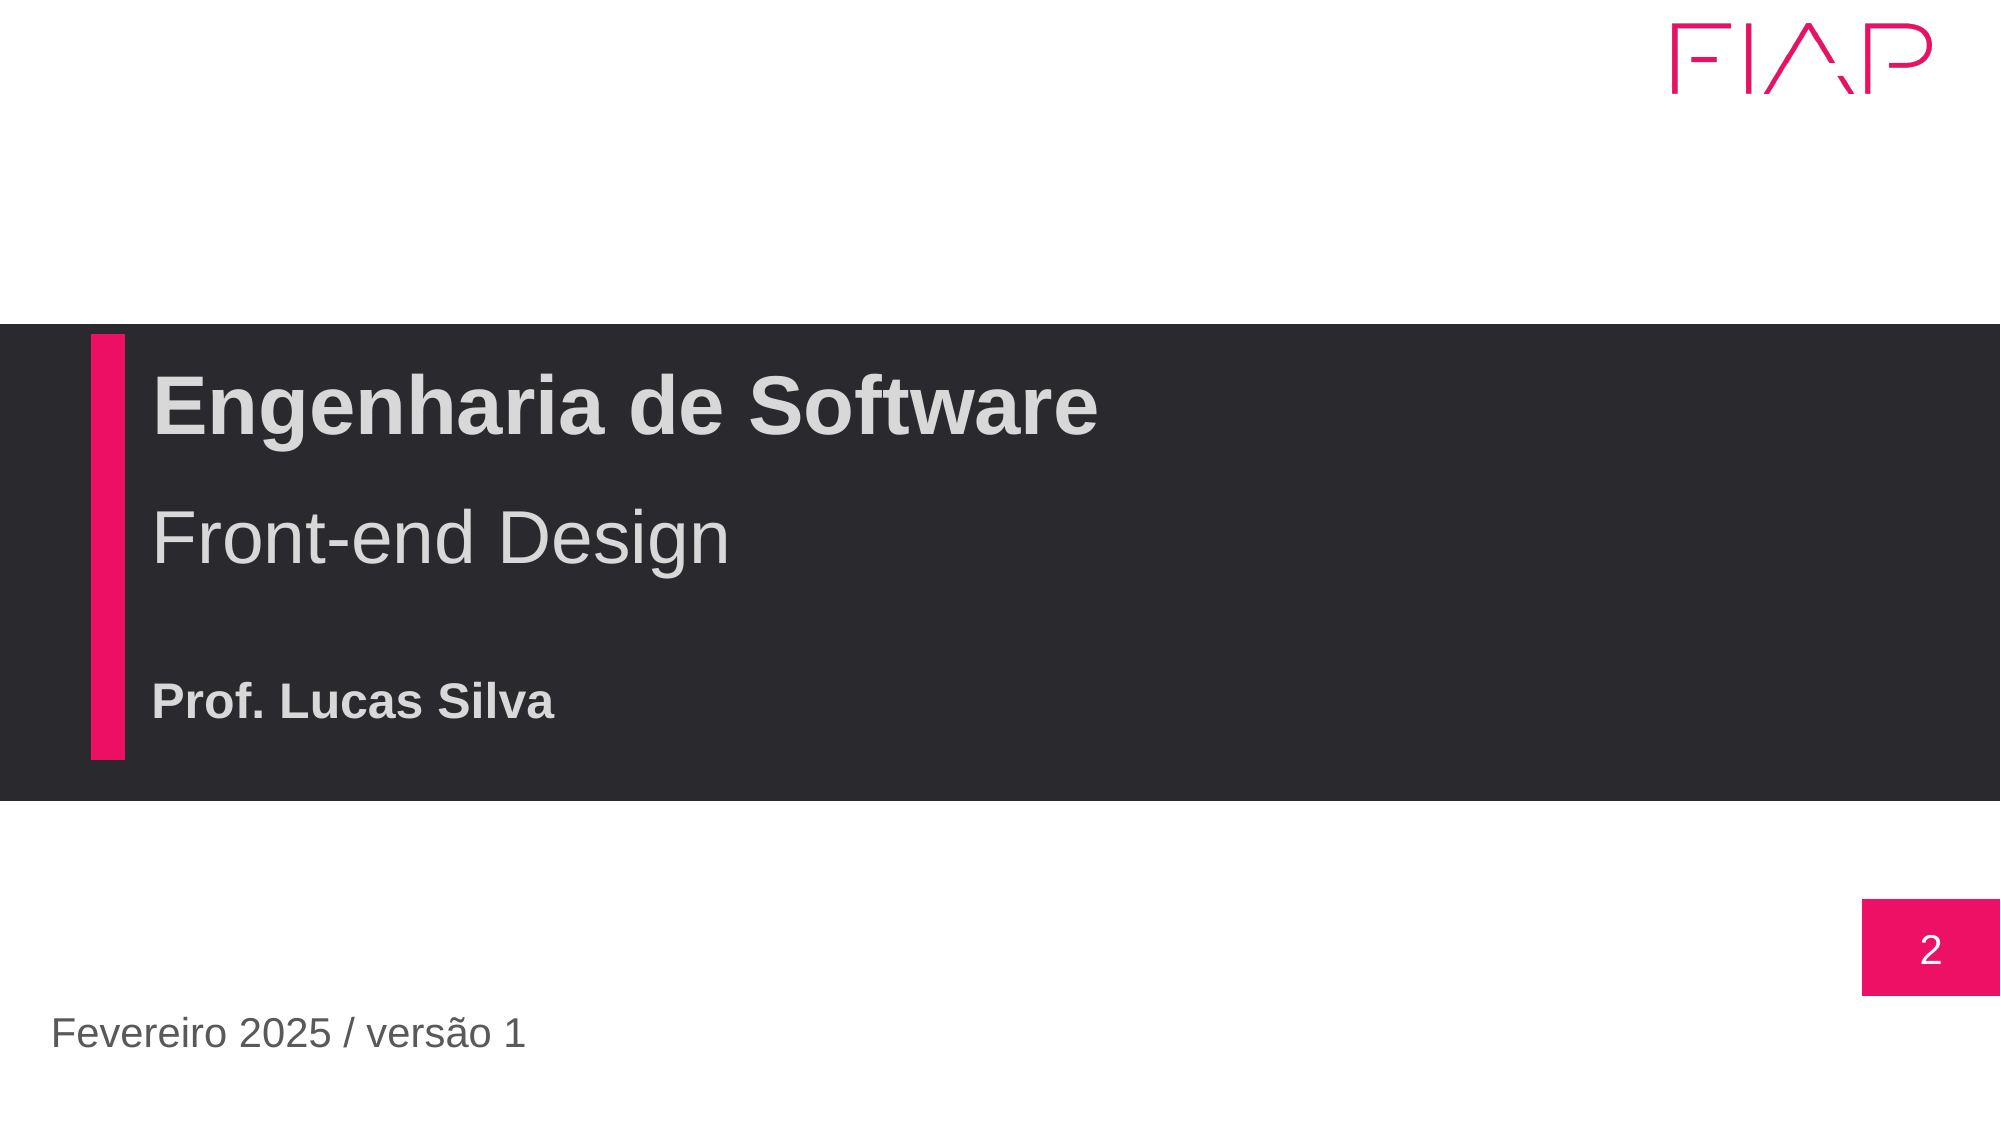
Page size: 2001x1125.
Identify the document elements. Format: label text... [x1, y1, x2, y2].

title Engenharia de Software [137, 340, 1863, 476]
picture [0, 324, 2000, 801]
picture [1672, 23, 1932, 94]
picture [1862, 978, 2000, 996]
list Front-end Design [136, 486, 1862, 593]
list Prof. Lucas Silva [136, 649, 1862, 756]
picture [1862, 899, 2000, 917]
slide_number 2 [1862, 917, 2000, 978]
